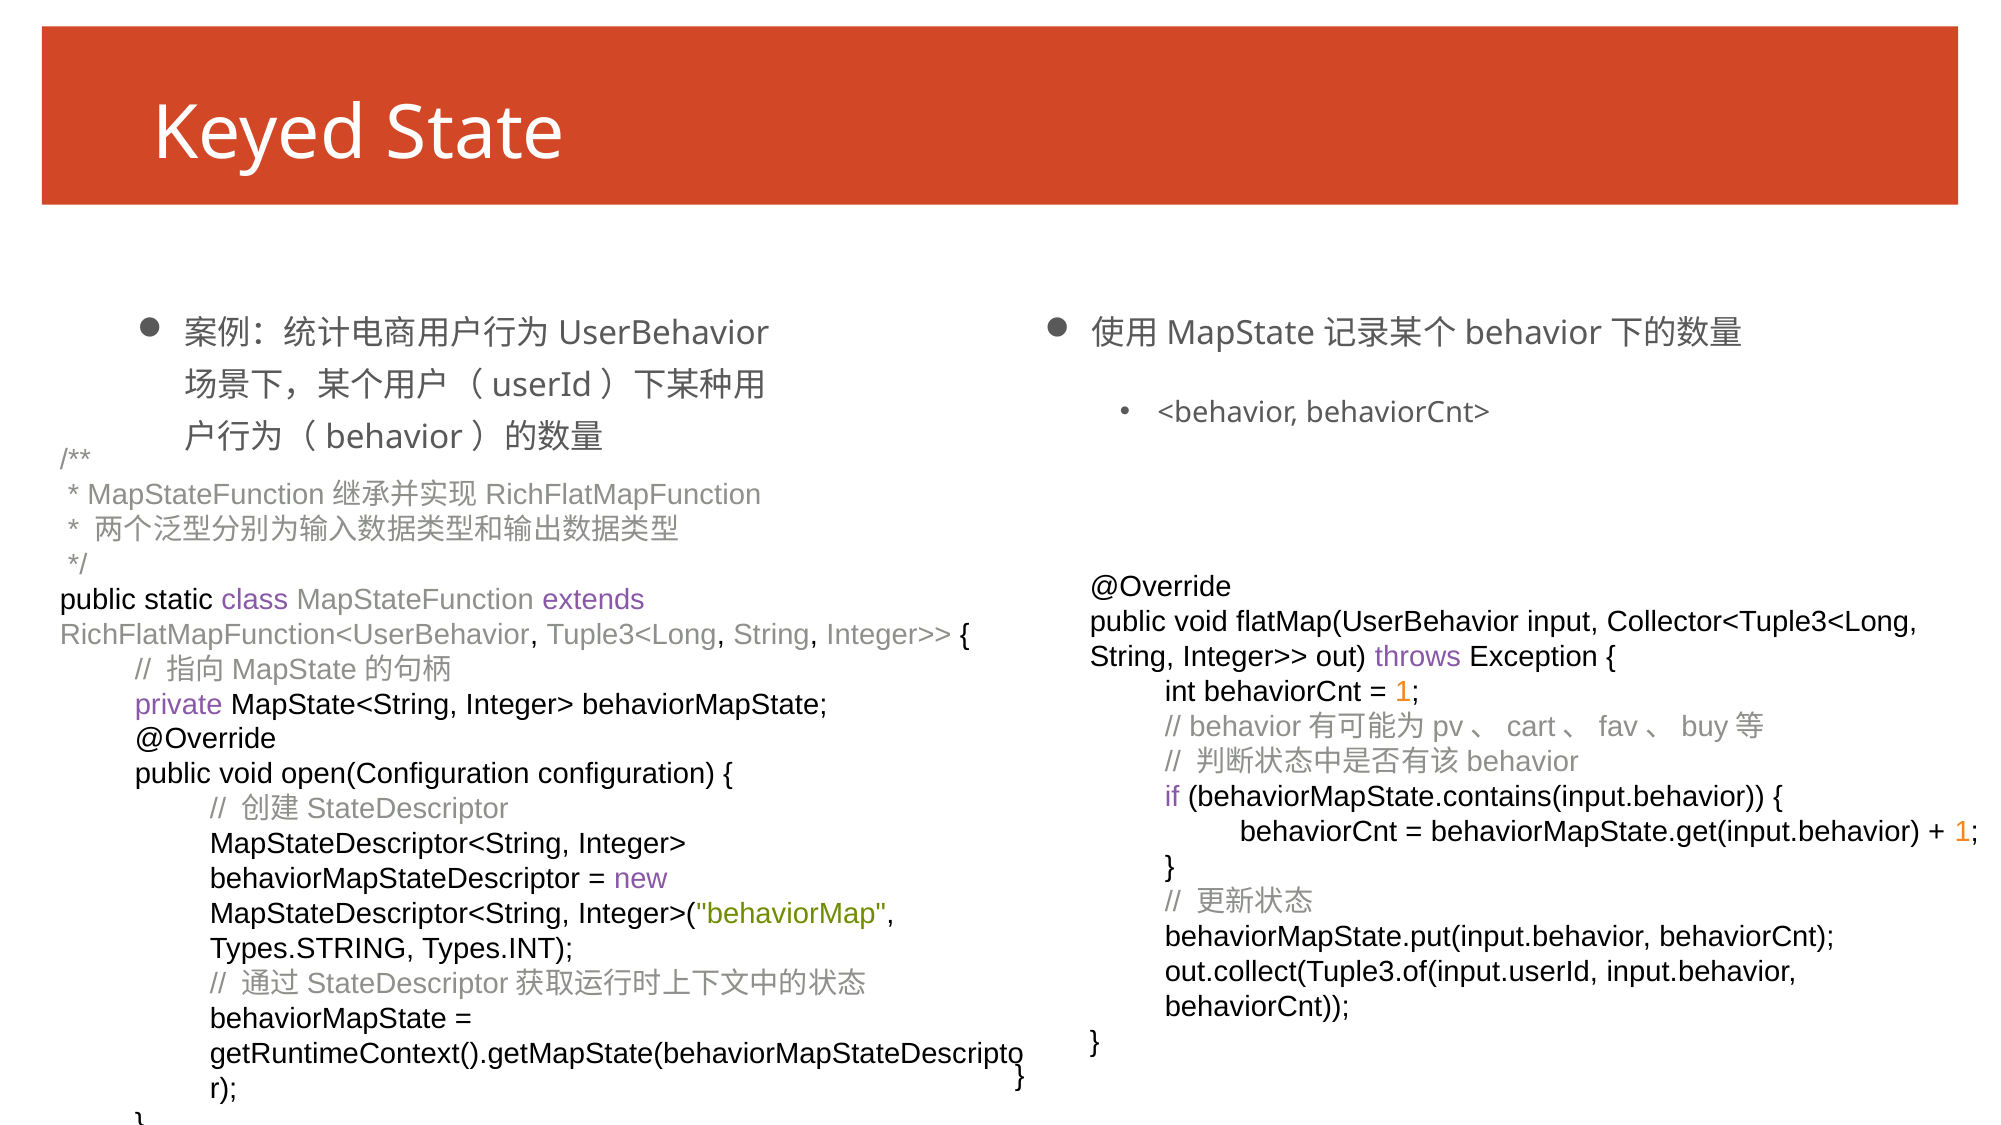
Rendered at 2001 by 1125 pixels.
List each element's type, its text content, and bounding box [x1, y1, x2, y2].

list 案例：统计电商用户行为UserBehavior场景下，某个用户（userId）下某种用户行为（behavior）的数量 [137, 299, 786, 432]
title Keyed State [137, 50, 1901, 181]
text_box 使用MapState记录某个behavior下的数量 <behavior, behaviorCnt> [1044, 299, 1927, 476]
text_box /** * MapStateFunction继承并实现RichFlatMapFunction * 两个泛型分别为输入数据类型和输出数据类型 */ public static class MapStateFunction extends RichFlatMapFunction<UserBehavior, Tuple3<Long, String, Integer>> { // 指向MapState的句柄 private MapState<String, Integer> behaviorMapState; @Override public void open(Configuration configuration) { // 创建StateDescriptor MapStateDescriptor<String, Integer> behaviorMapStateDescriptor = new MapStateDescriptor<String, Integer>("behaviorMap", Types.STRING, Types.INT); // 通过StateDescriptor获取运行时上下文中的状态 behaviorMapState = getRuntimeContext().getMapState(behaviorMapStateDescriptor); } [44, 432, 1045, 1125]
text_box @Override public void flatMap(UserBehavior input, Collector<Tuple3<Long, String, Integer>> out) throws Exception { int behaviorCnt = 1; // behavior有可能为pv、cart、fav、buy等 // 判断状态中是否有该behavior if (behaviorMapState.contains(input.behavior)) { behaviorCnt = behaviorMapState.get(input.behavior) + 1; } // 更新状态 behaviorMapState.put(input.behavior, behaviorCnt); out.collect(Tuple3.of(input.userId, input.behavior, behaviorCnt)); } } [999, 559, 2000, 1100]
